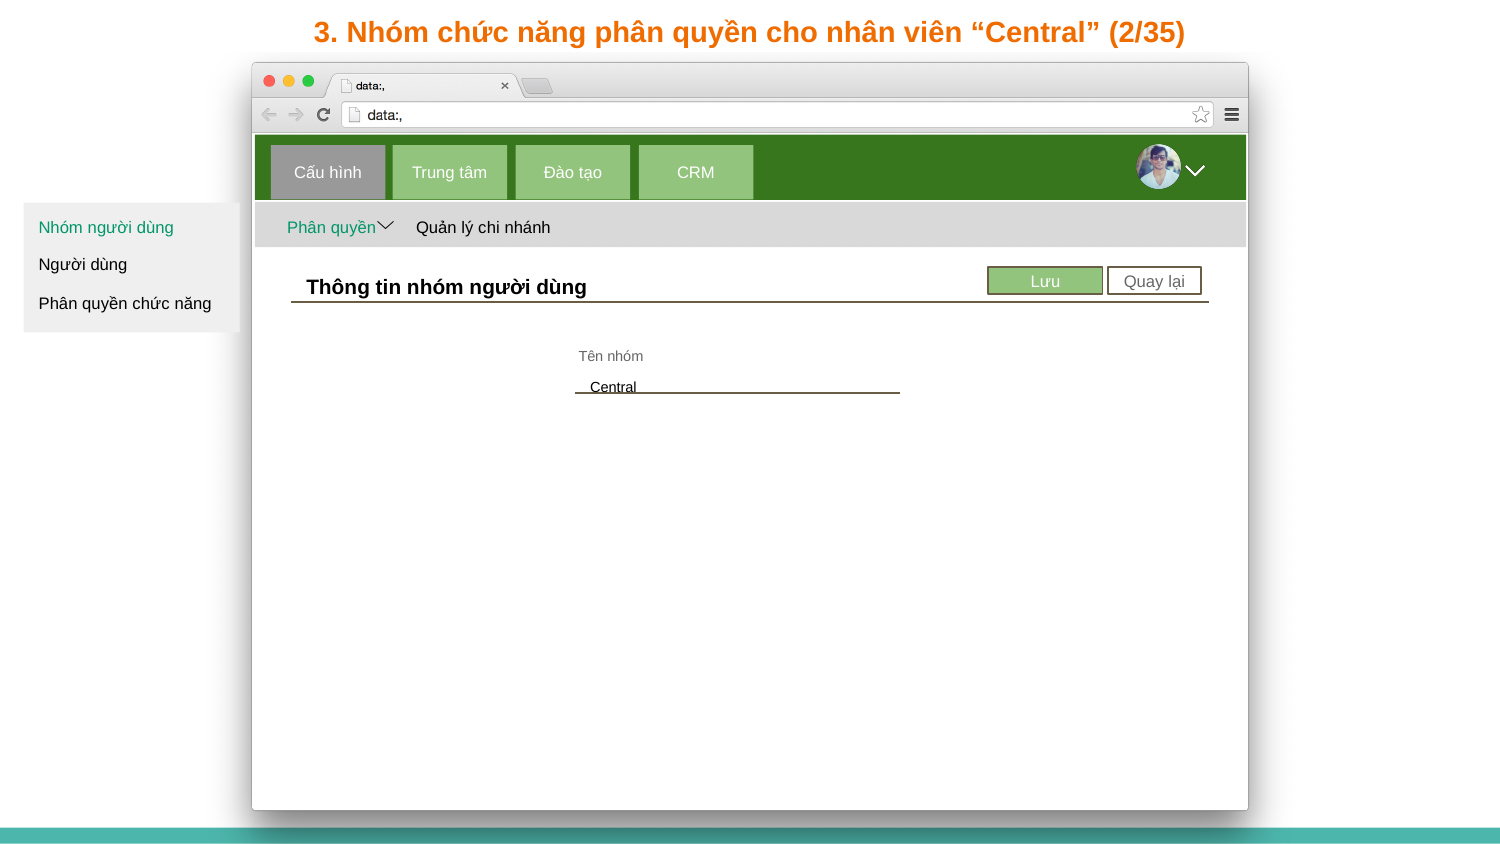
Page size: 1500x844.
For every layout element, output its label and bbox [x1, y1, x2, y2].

picture [197, 52, 1303, 844]
title [51, 0, 1449, 53]
text_box [23, 201, 197, 333]
